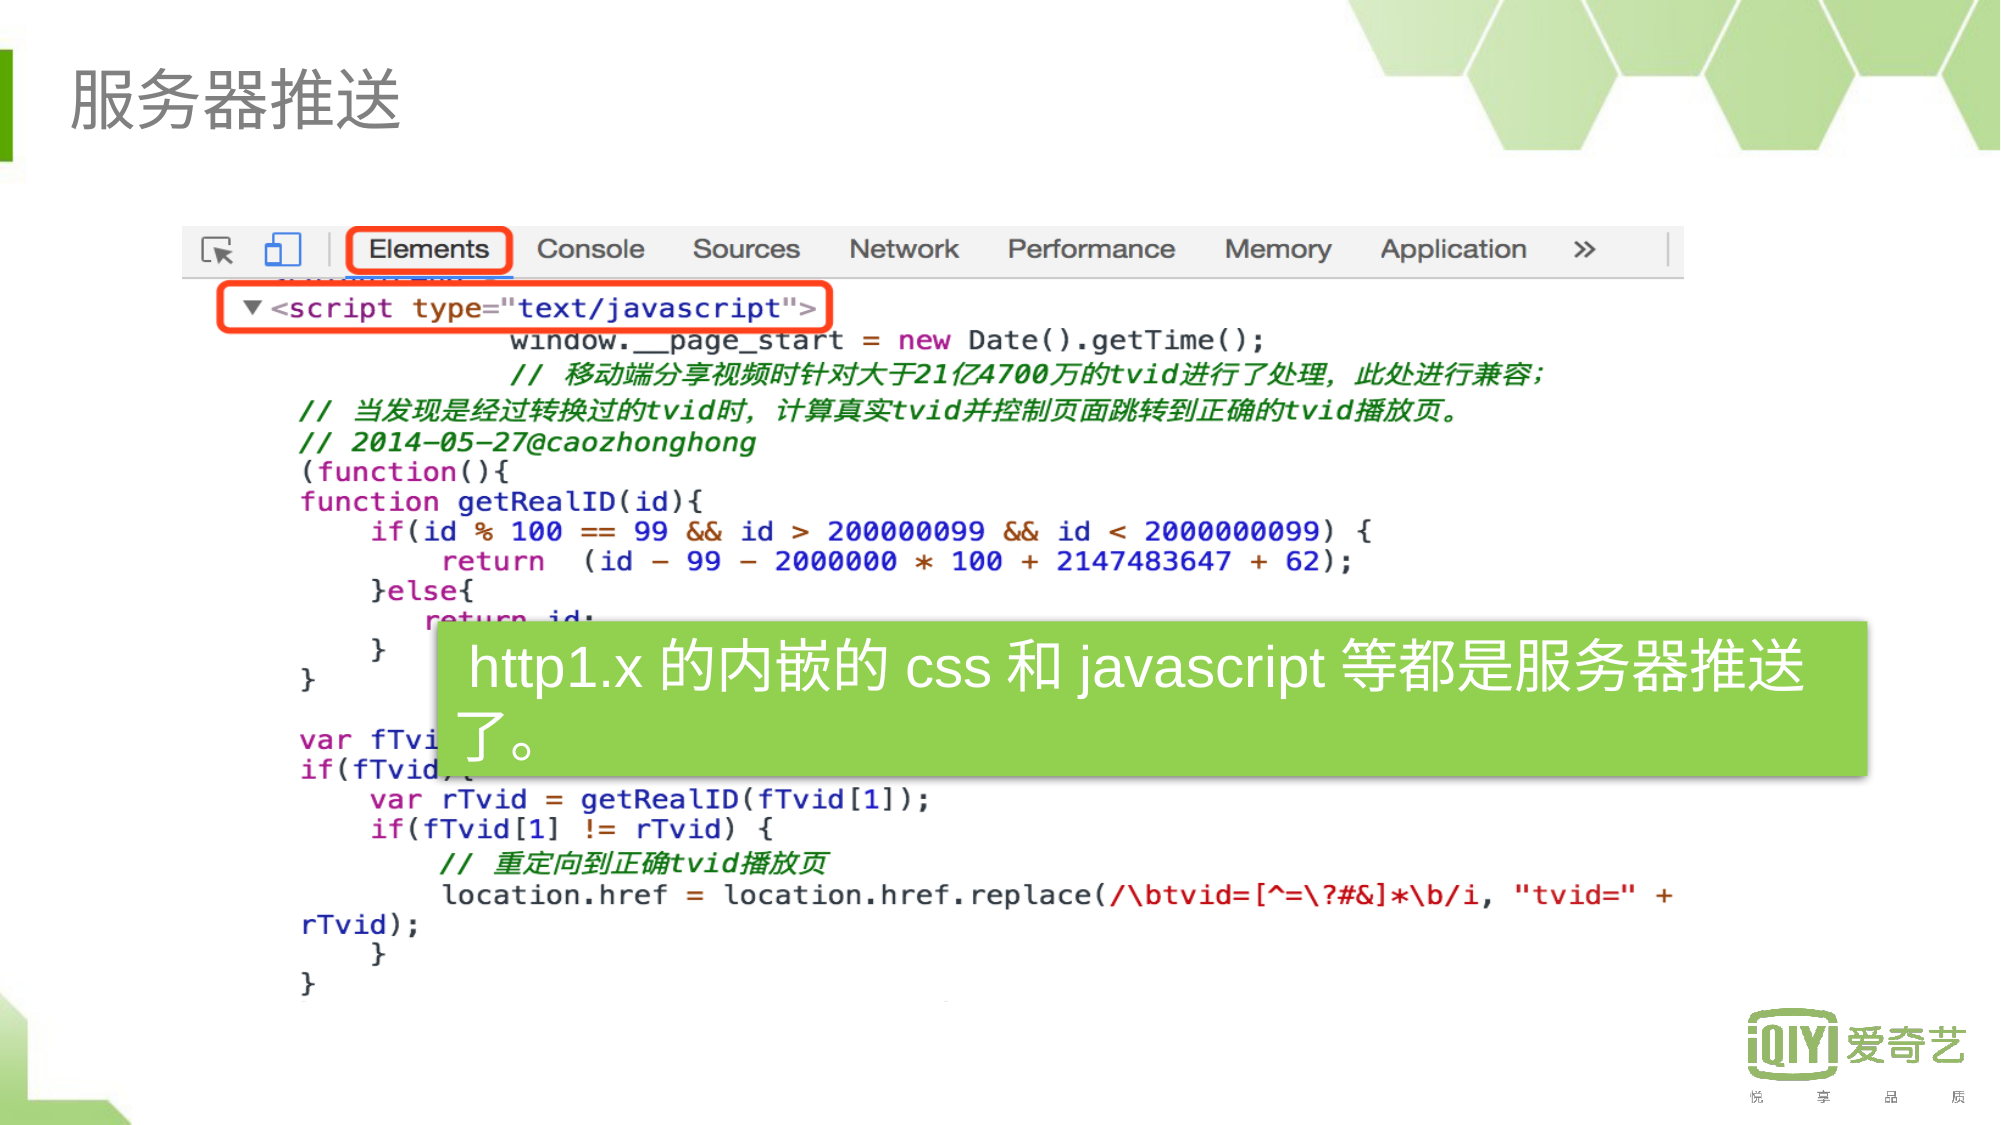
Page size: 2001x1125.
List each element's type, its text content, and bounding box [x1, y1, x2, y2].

picture [0, 0, 2001, 1125]
title 服务器推送 [54, 59, 1944, 154]
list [182, 225, 1684, 1002]
text_box http1.x的内嵌的css和javascript等都是服务器推送了。 [1684, 621, 1868, 777]
